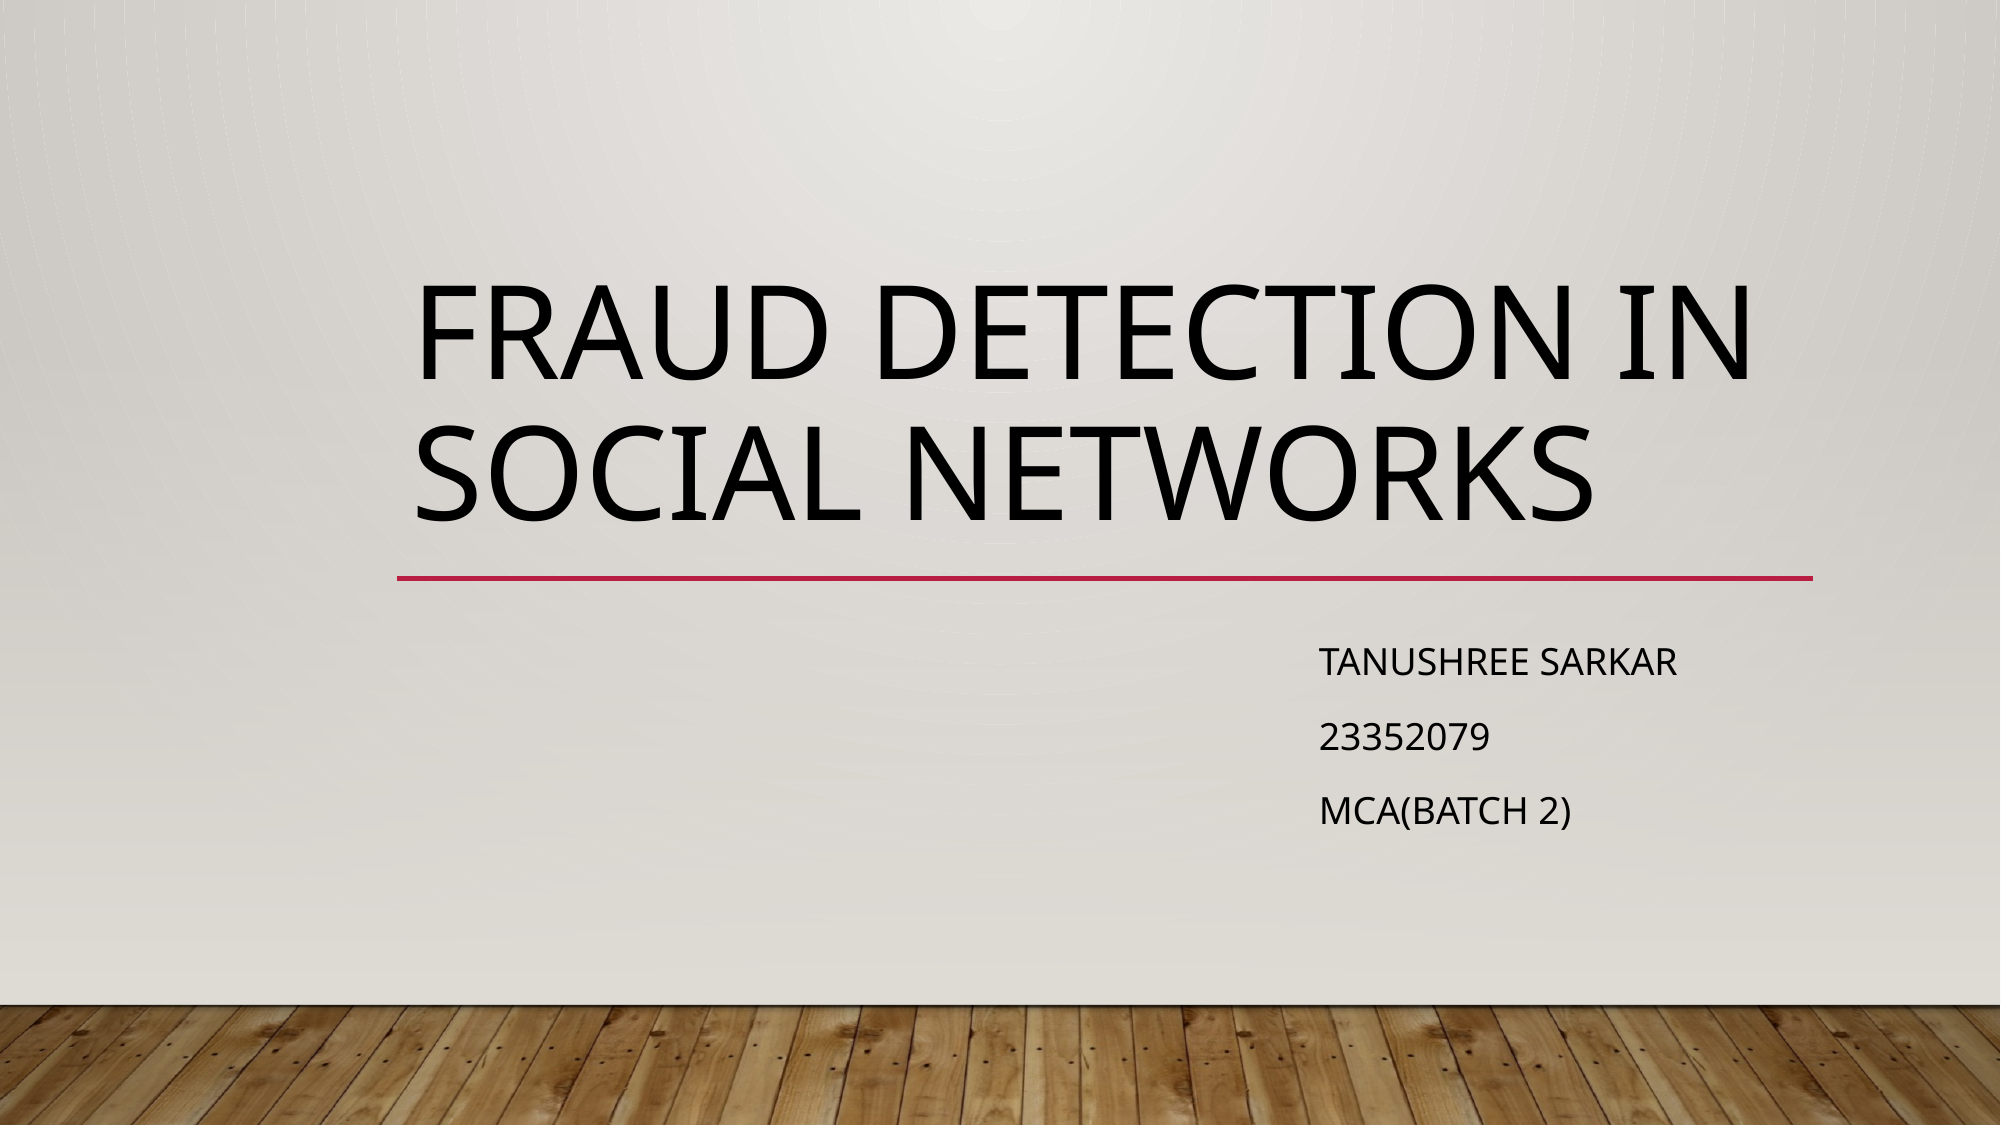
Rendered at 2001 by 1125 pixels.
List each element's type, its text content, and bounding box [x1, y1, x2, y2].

title Fraud Detection in Social networks [396, 131, 1814, 549]
subtitle Tanushree Sarkar 23352079 MCA(Batch 2) [1303, 613, 1732, 886]
picture [0, 1005, 2000, 1125]
